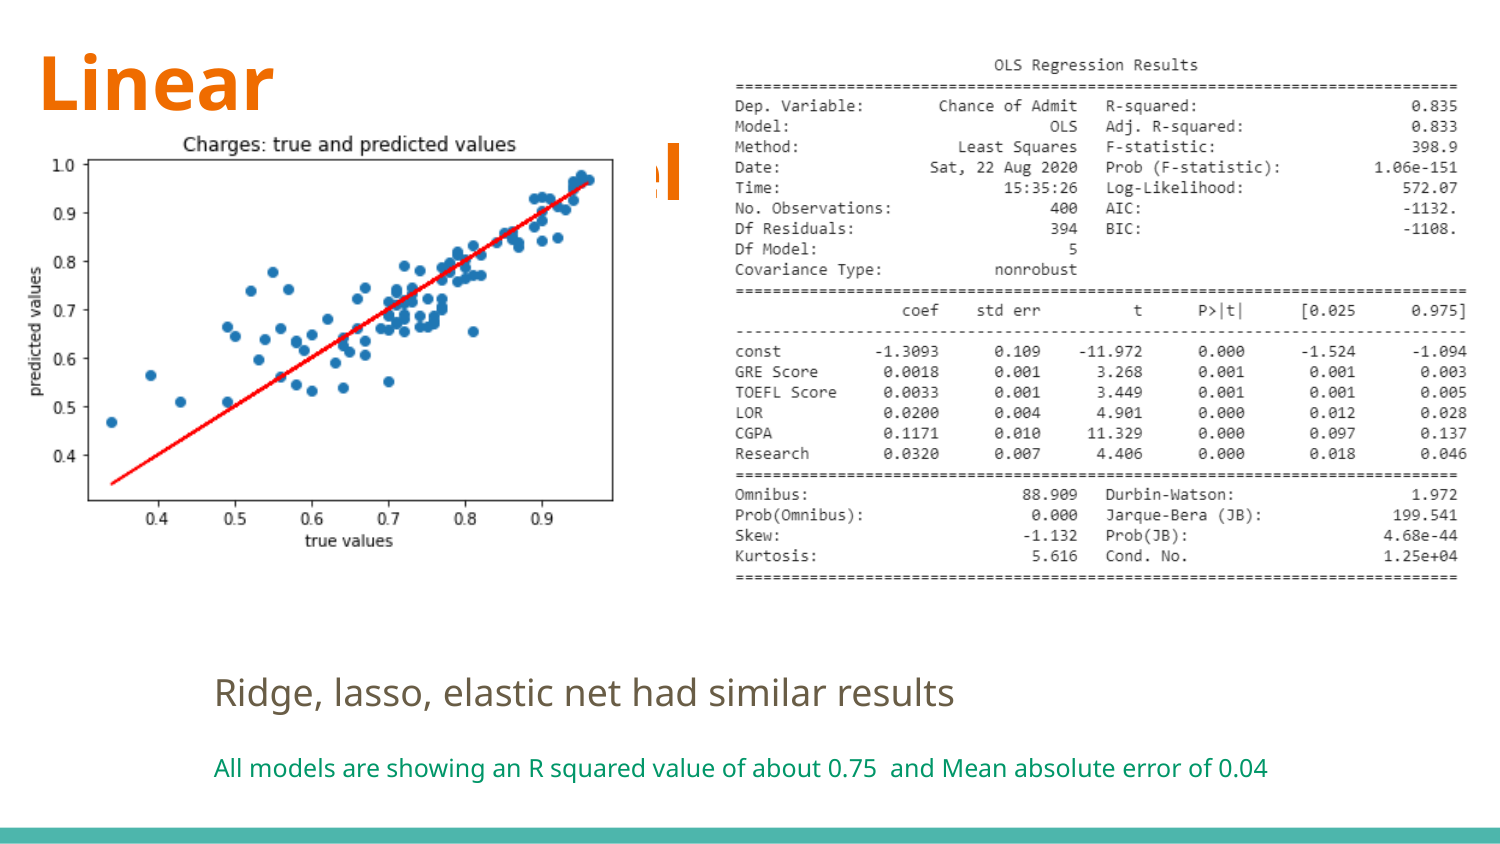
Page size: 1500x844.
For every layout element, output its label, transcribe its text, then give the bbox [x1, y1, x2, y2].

title Linear regression model [22, 20, 703, 115]
picture [22, 113, 656, 573]
picture [722, 49, 1479, 589]
list Ridge, lasso, elastic net had similar results All models are showing an R squared value of about 0.75 and Mean absolute error of 0.04 [198, 647, 1479, 829]
